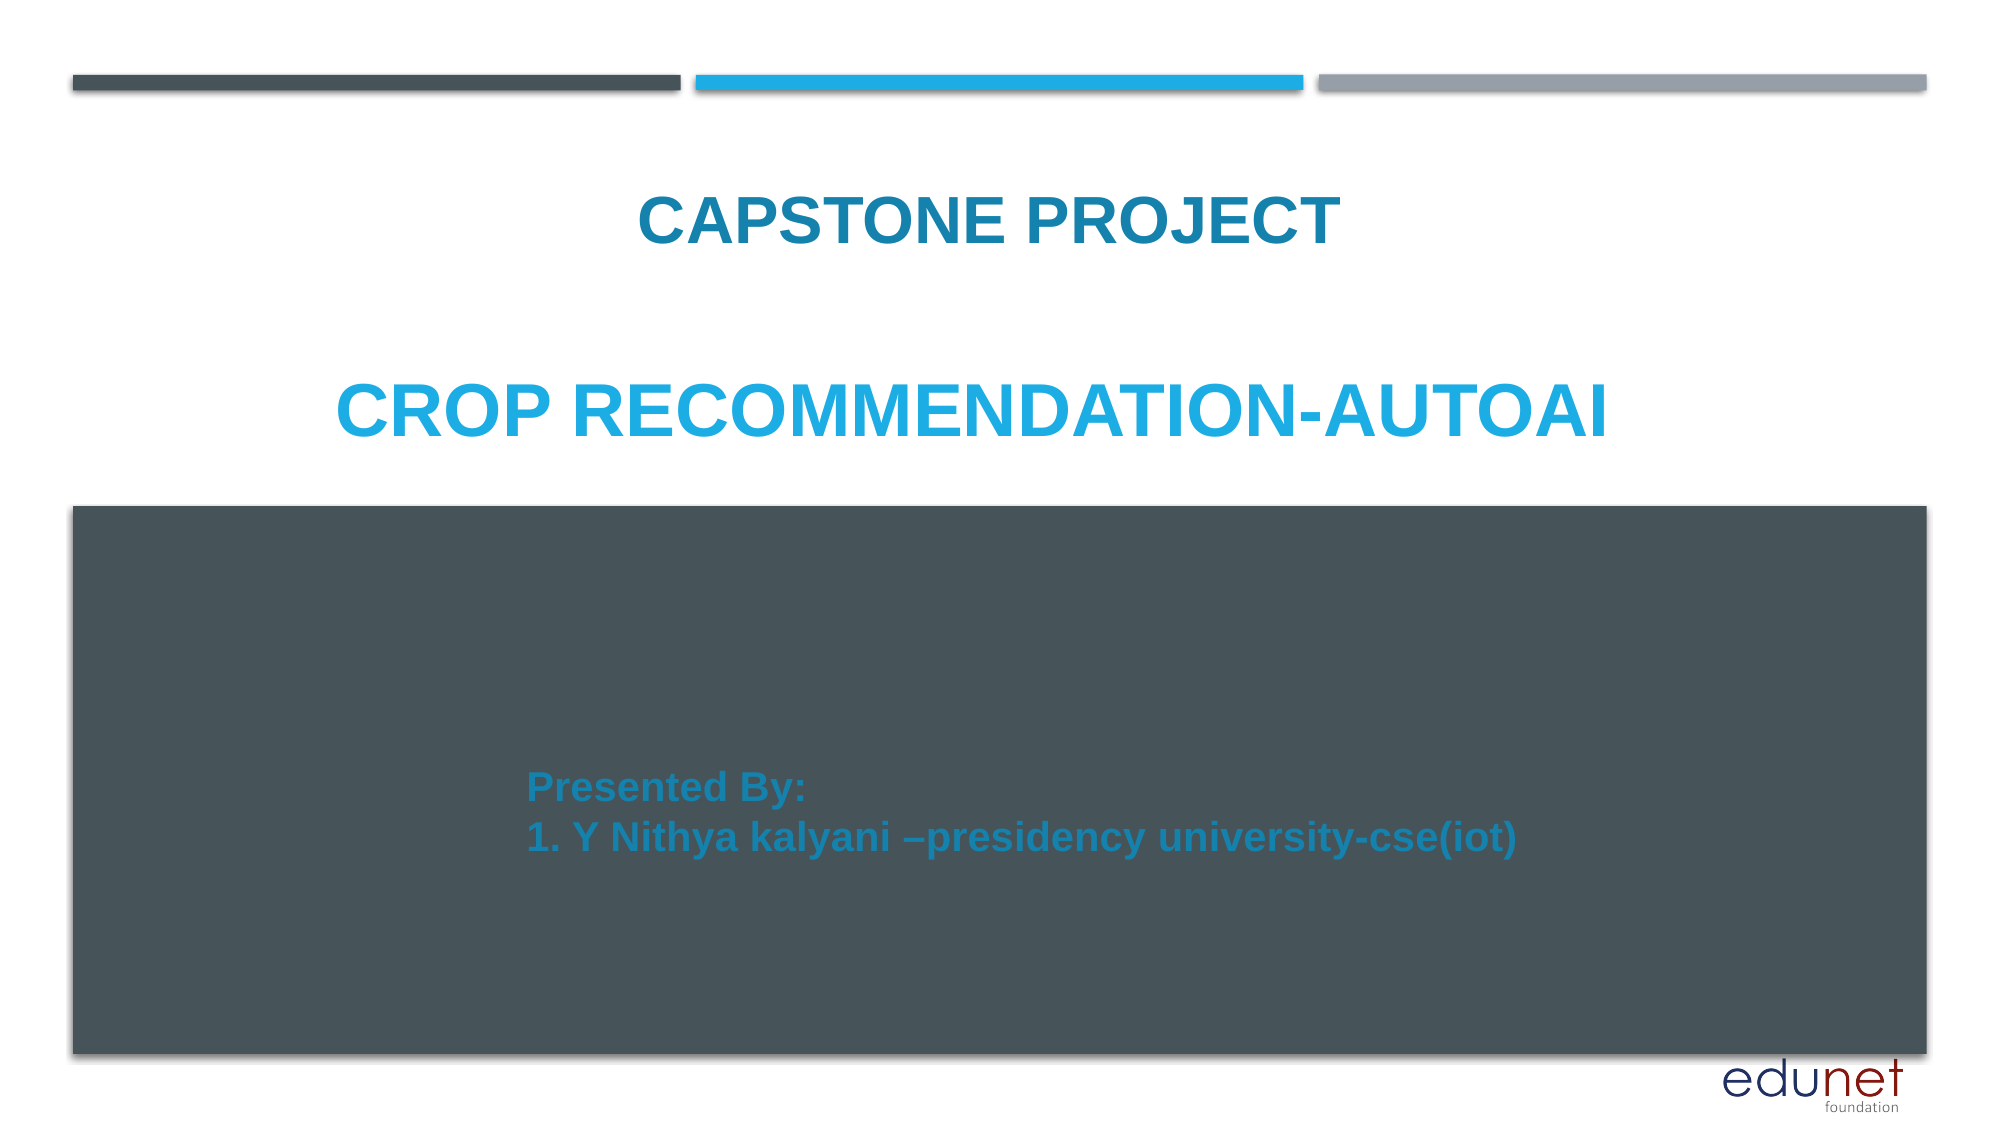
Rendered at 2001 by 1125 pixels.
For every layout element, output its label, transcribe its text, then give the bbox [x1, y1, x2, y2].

title Crop Recommendation-autoai [222, 298, 1723, 460]
text_box CAPSTONE PROJECT [0, 169, 2000, 265]
text_box Presented By: 1. Y Nithya kalyani –presidency university-cse(iot) [511, 752, 1821, 868]
picture [1719, 1056, 1905, 1116]
